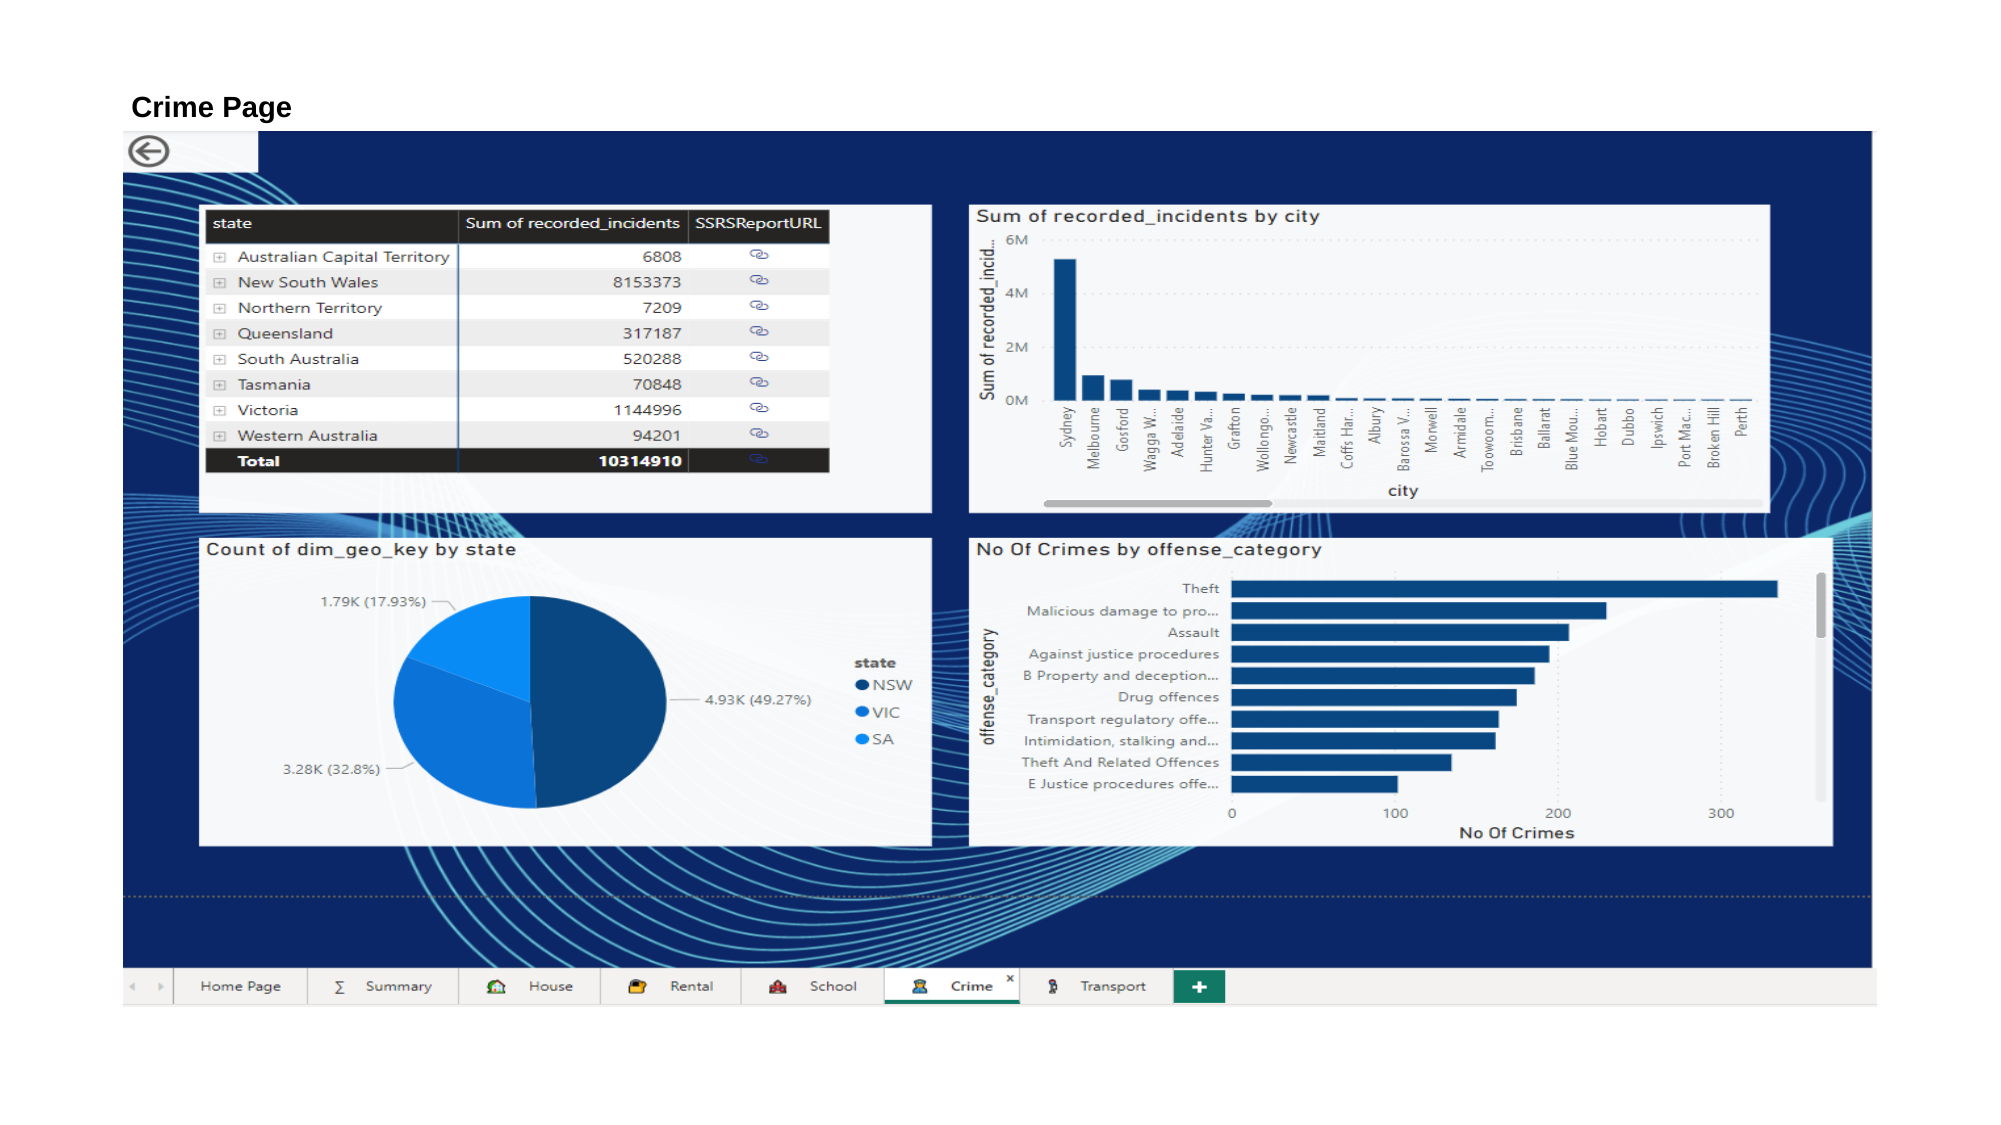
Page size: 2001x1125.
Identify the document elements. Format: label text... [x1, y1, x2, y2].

text_box Crime Page [116, 81, 1707, 132]
picture [123, 131, 1877, 1007]
